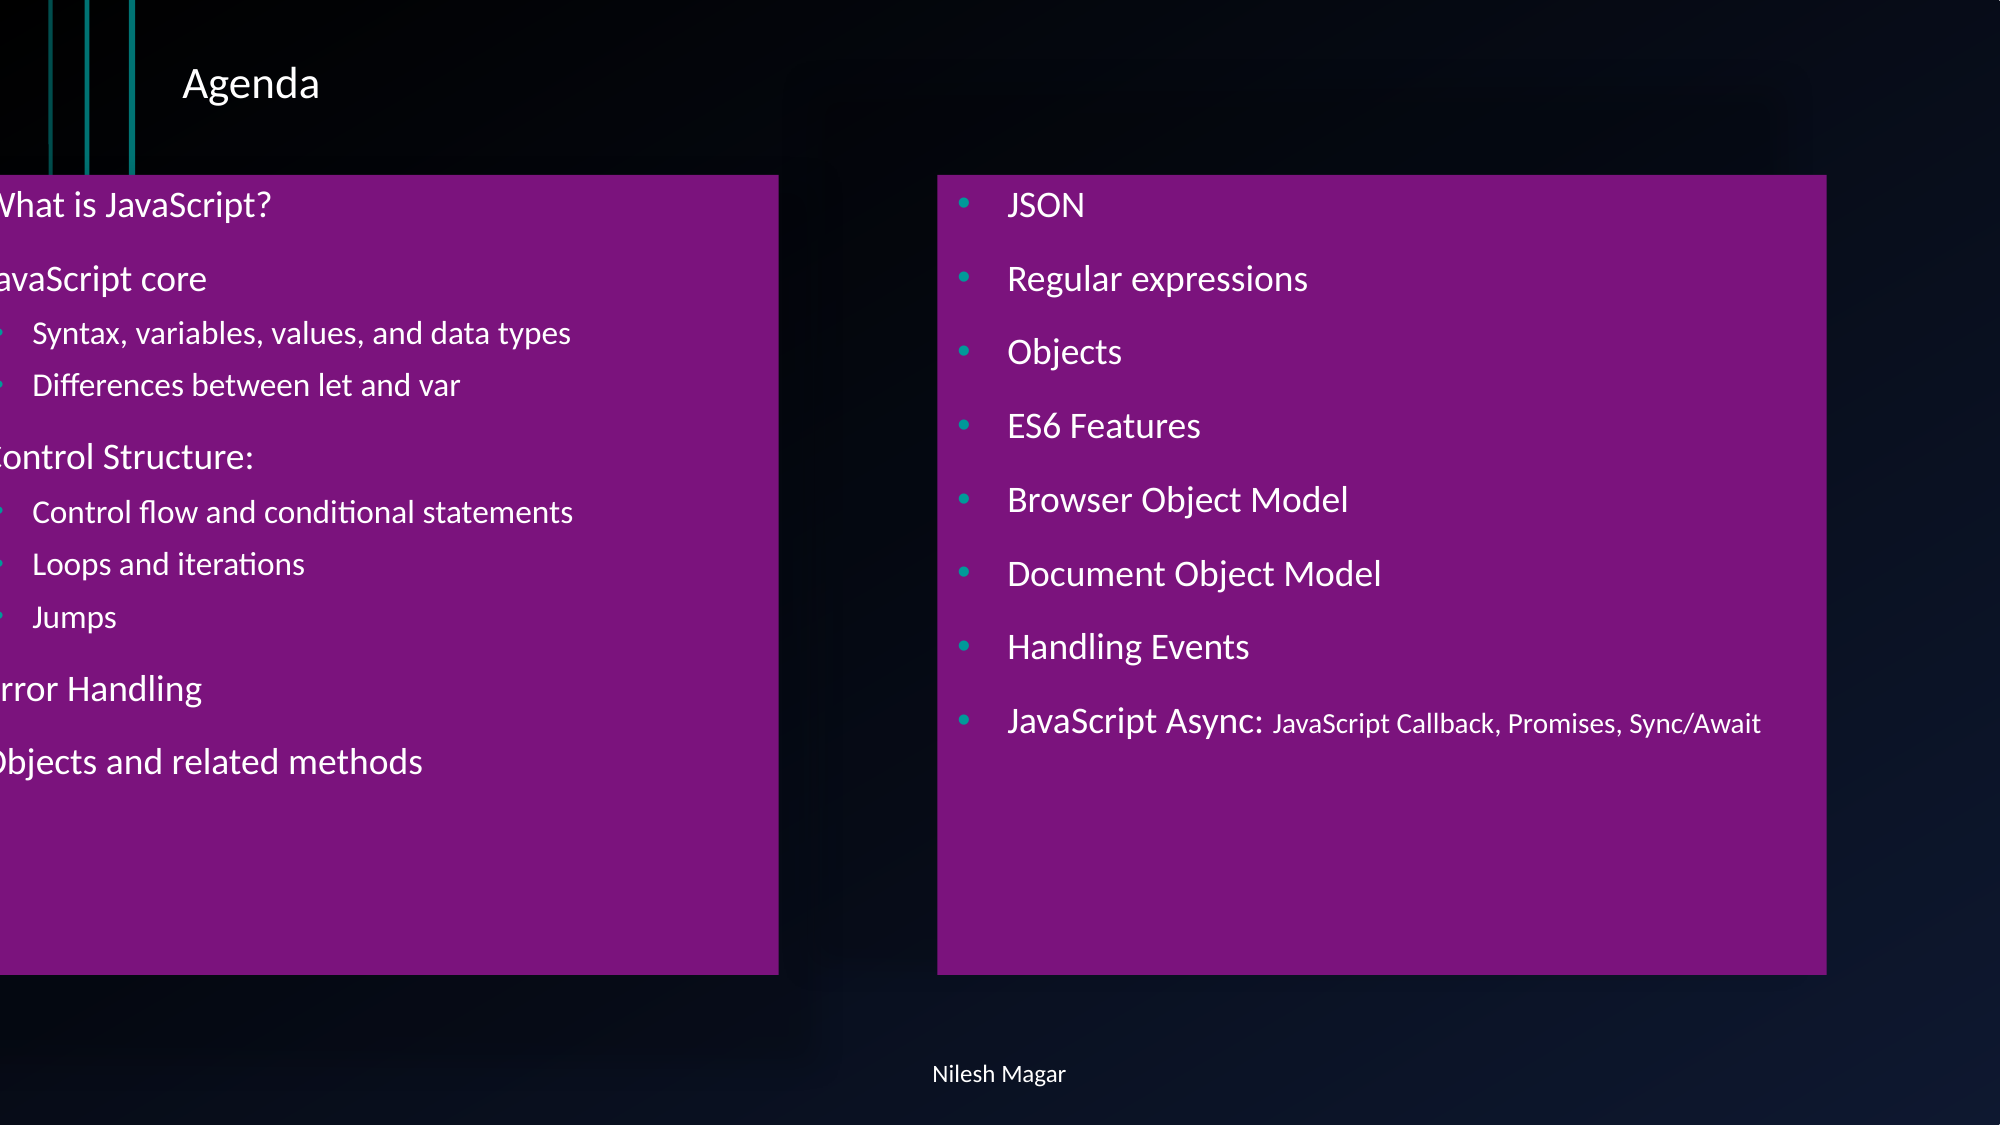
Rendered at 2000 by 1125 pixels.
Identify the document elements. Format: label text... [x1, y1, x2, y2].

title Agenda [162, 50, 1862, 119]
text_box JSON Regular expressions Objects ES6 Features Browser Object Model Document Object Model Handling Events JavaScript Async: JavaScript Callback, Promises, Sync/Await [937, 174, 1827, 975]
list What is JavaScript? JavaScript core Syntax, variables, values, and data types Differences between let and var Control Structure: Control flow and conditional statements Loops and iterations Jumps Error Handling Objects and related methods [0, 174, 779, 975]
footer Nilesh Magar [566, 1042, 1433, 1103]
